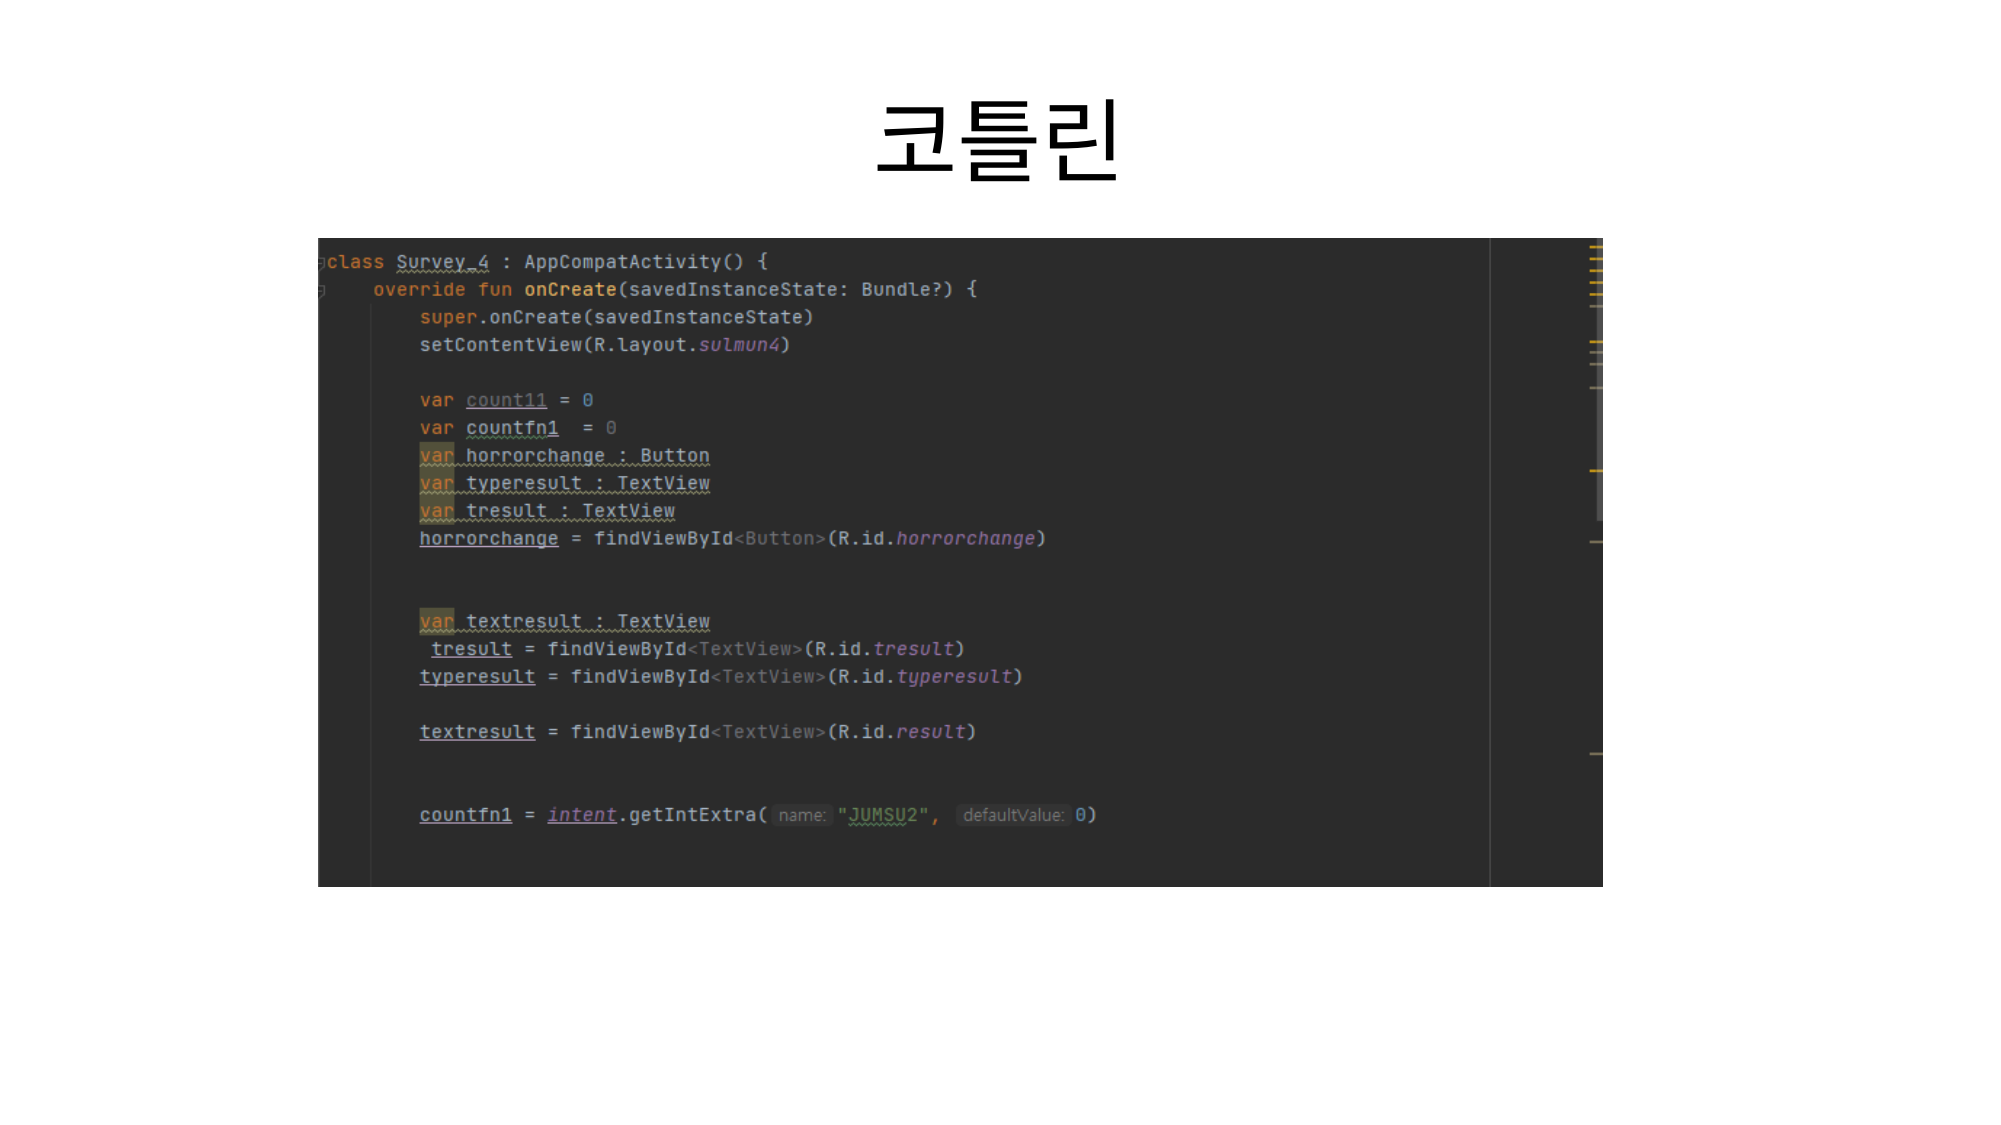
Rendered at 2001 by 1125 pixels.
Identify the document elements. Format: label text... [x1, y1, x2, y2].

title 코틀린 [99, 45, 1900, 233]
picture [318, 237, 1603, 888]
